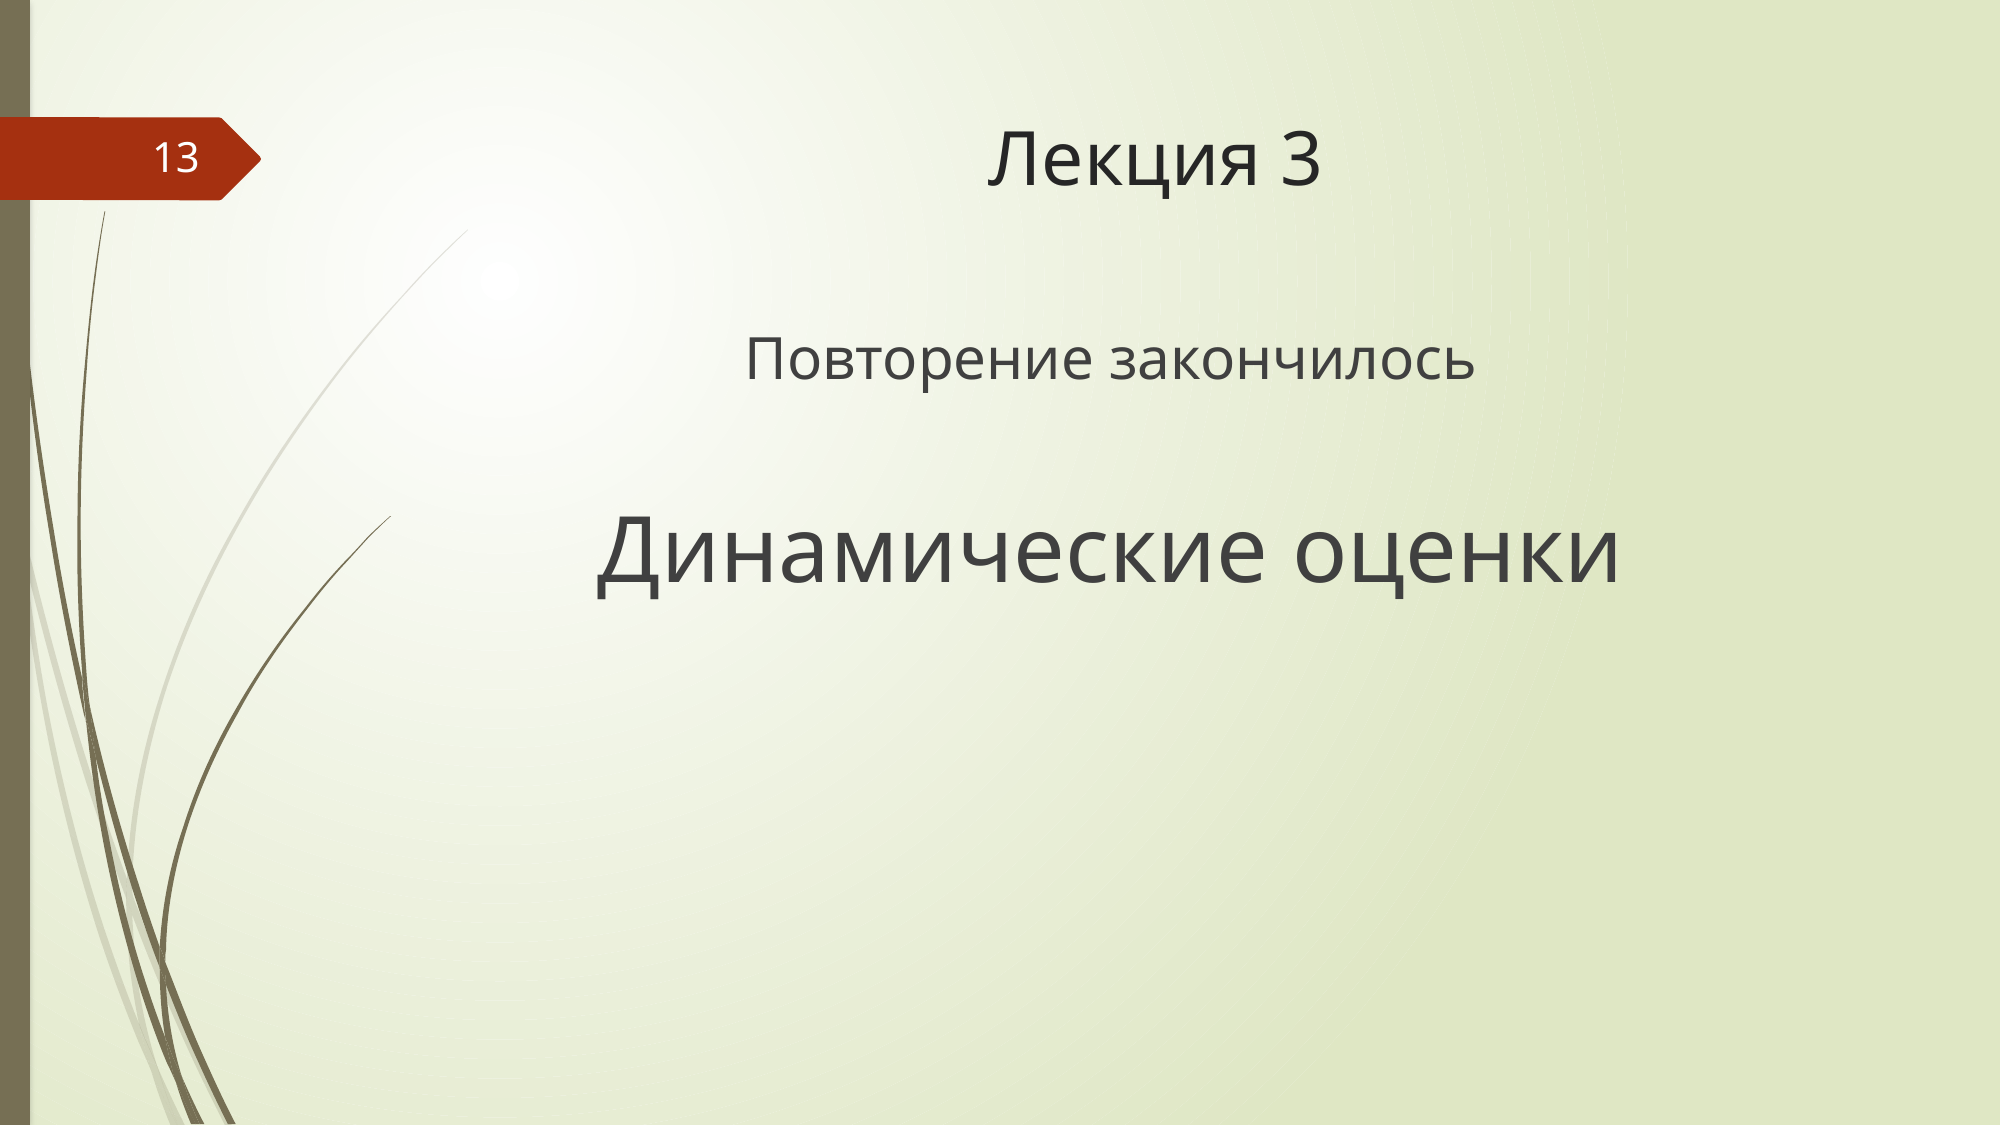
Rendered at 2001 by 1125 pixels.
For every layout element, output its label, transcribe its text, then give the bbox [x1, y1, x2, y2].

title Лекция 3 [425, 102, 1888, 216]
list Повторение закончилось Динамические оценки [301, 276, 1921, 914]
slide_number 13 [87, 129, 216, 190]
